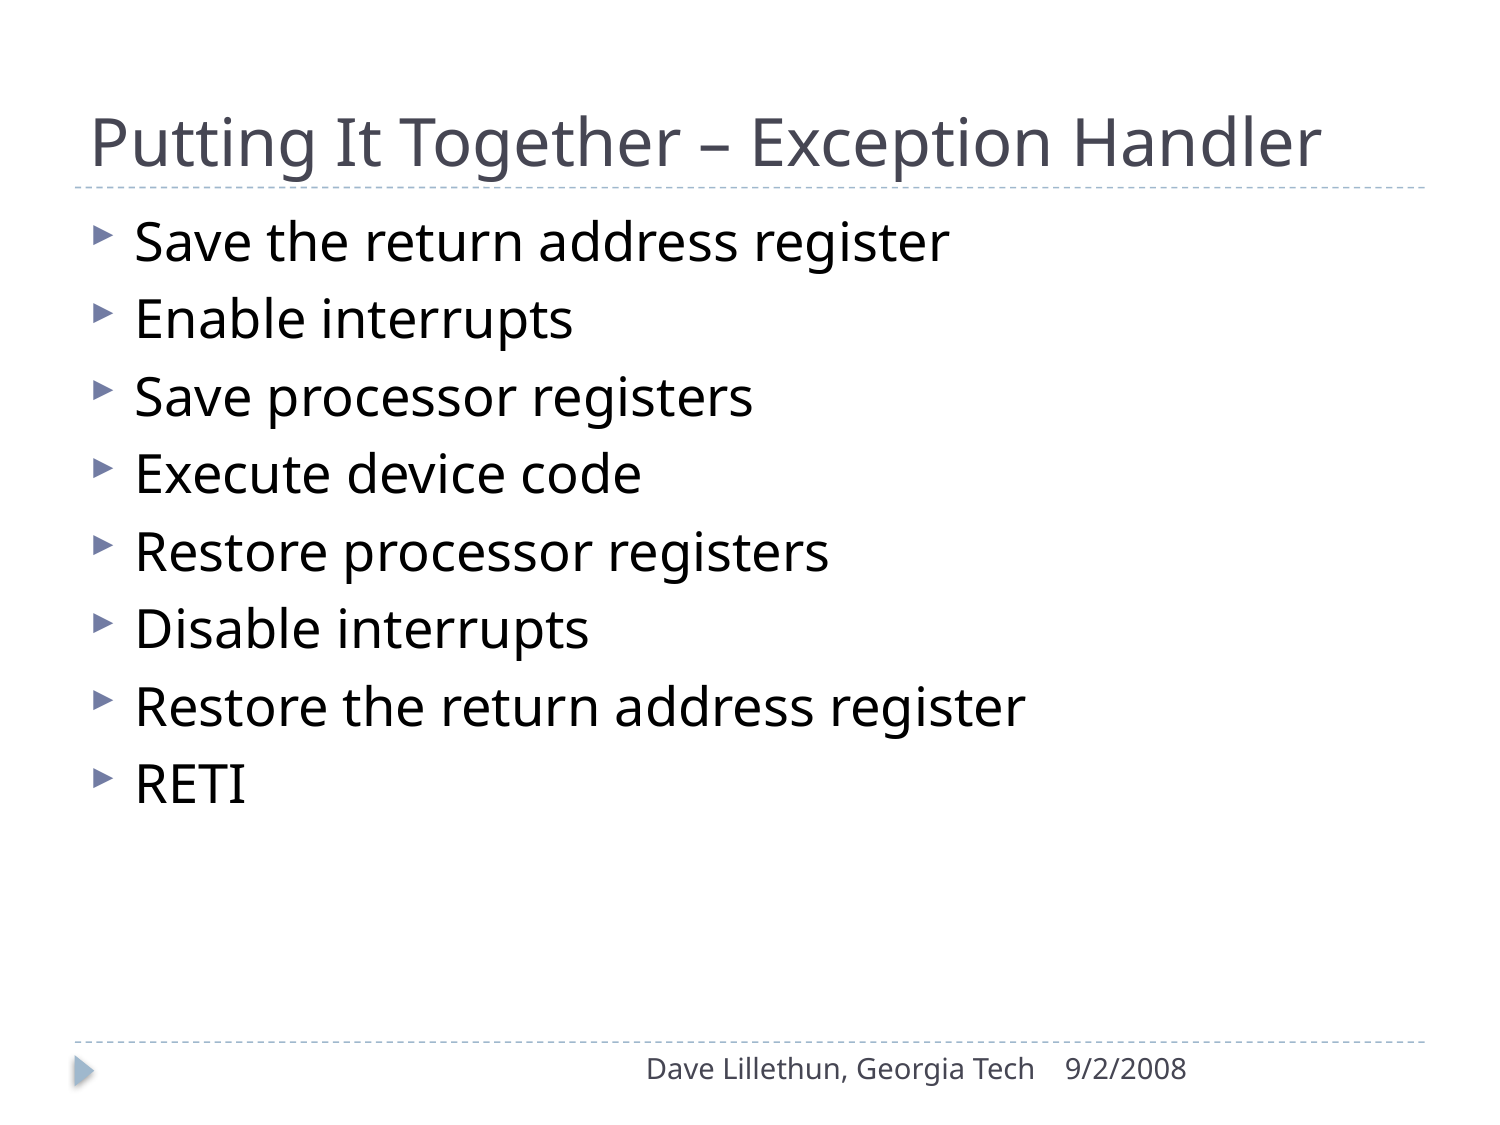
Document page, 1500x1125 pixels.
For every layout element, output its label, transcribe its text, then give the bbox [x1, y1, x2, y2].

footer Dave Lillethun, Georgia Tech [475, 1042, 1051, 1103]
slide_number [1051, 1042, 1426, 1103]
list Save the return address register Enable interrupts Save processor registers Execute device code Restore processor registers Disable interrupts Restore the return address register RETI [75, 200, 1425, 1010]
title Putting It Together – Exception Handler [75, 24, 1425, 188]
